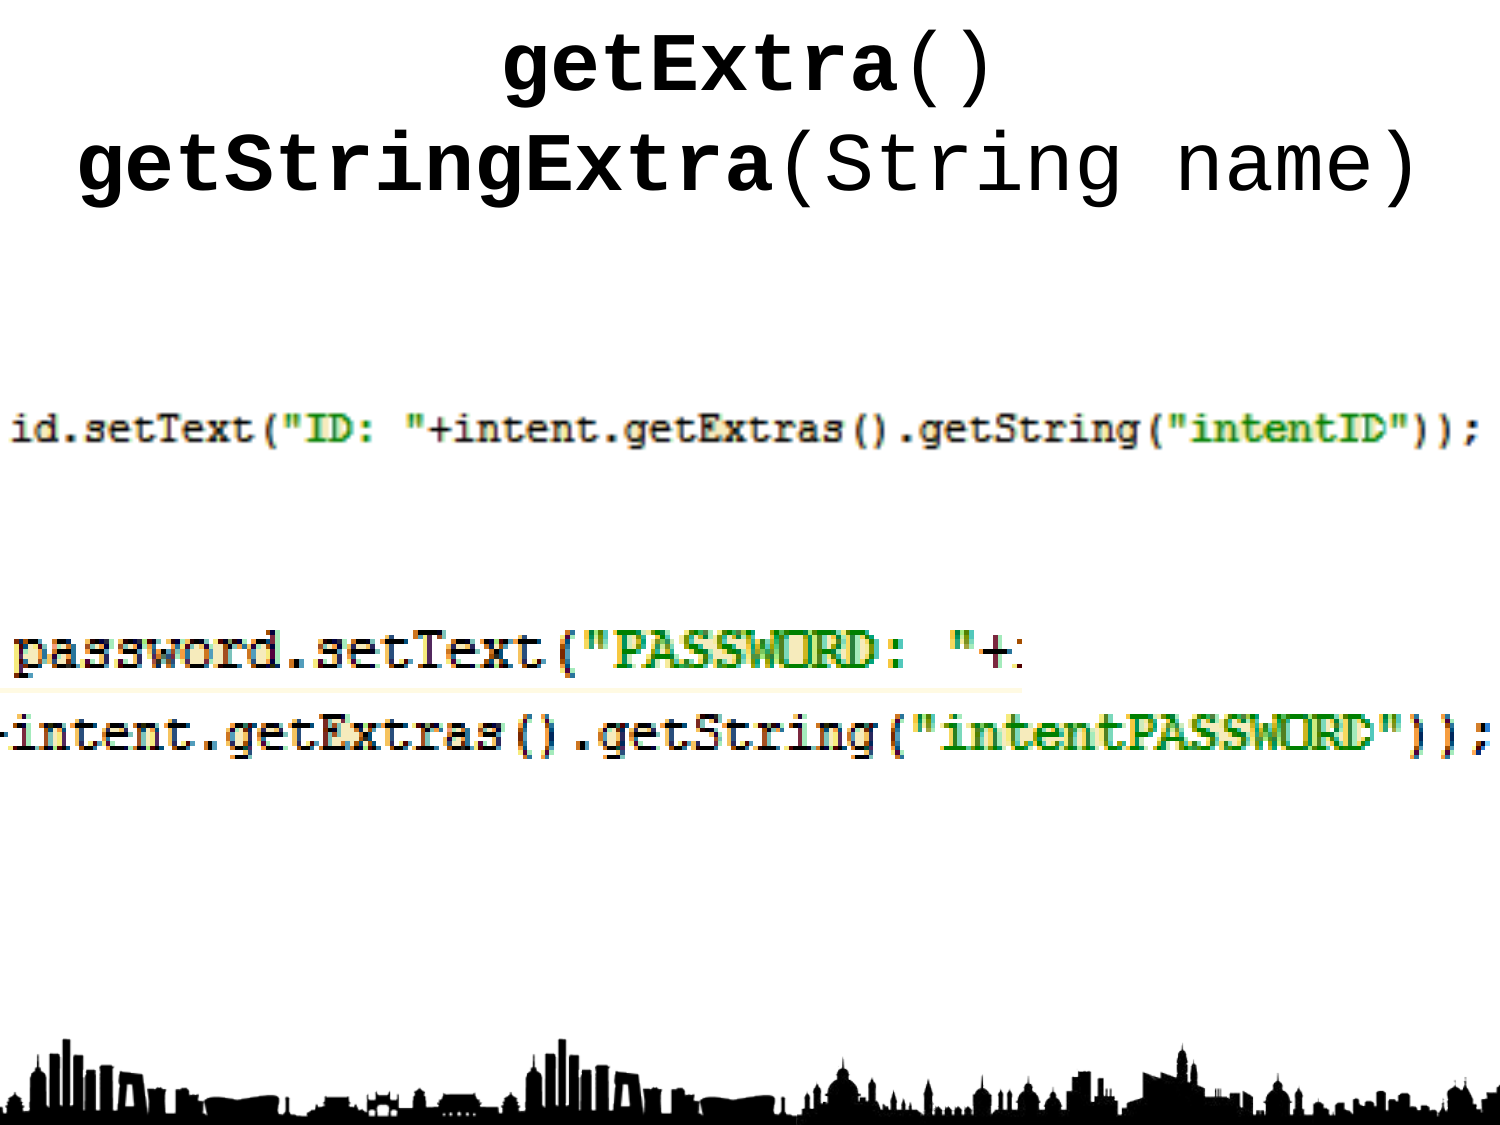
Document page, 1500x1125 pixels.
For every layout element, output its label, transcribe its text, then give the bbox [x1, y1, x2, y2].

picture [0, 700, 1500, 764]
text_box getExtra() getStringExtra(String name) [0, 0, 1500, 215]
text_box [0, 1033, 1500, 1125]
picture [0, 383, 1500, 469]
picture [0, 606, 1022, 693]
